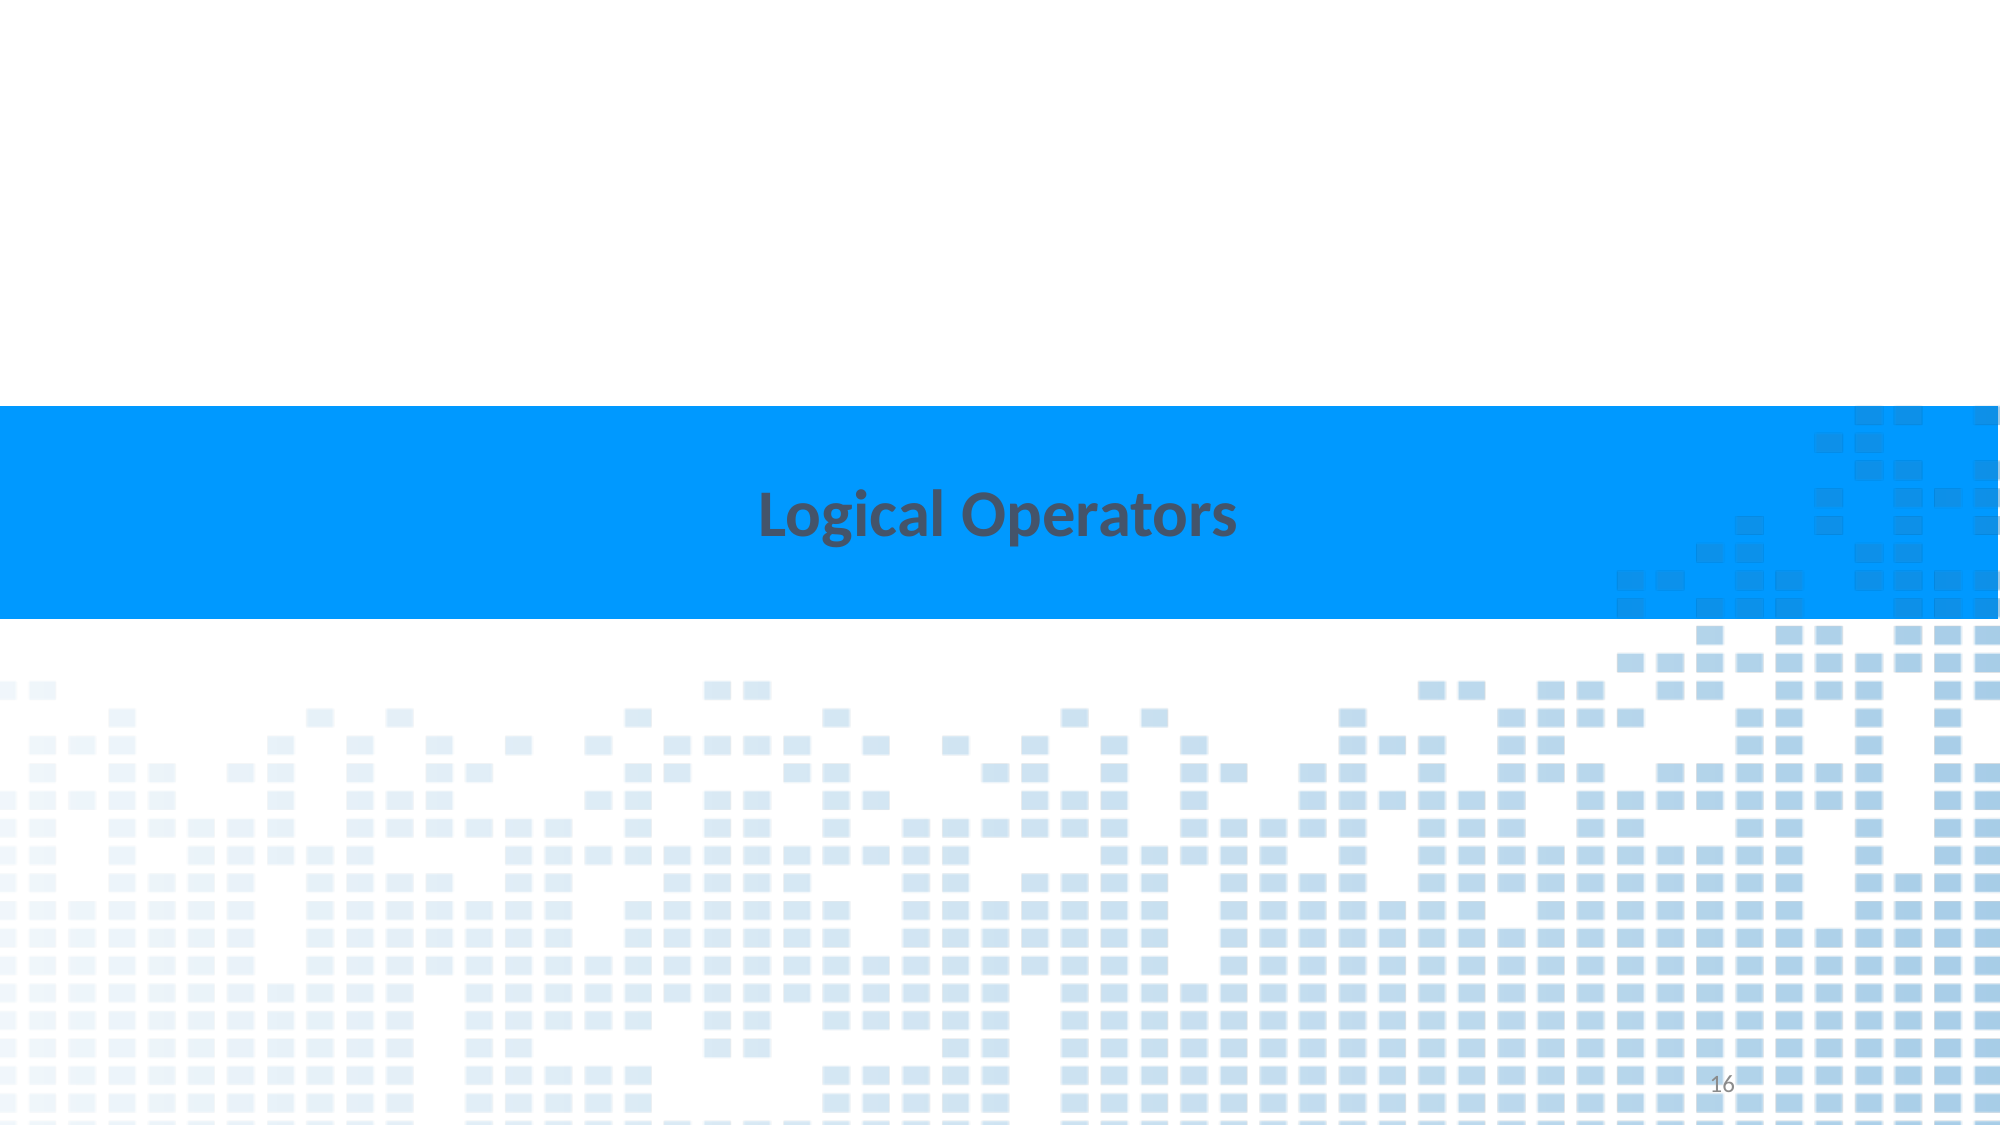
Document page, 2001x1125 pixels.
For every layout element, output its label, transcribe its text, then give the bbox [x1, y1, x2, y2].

picture [0, 225, 2000, 1125]
list Logical Operators [0, 462, 1998, 559]
slide_number 16 [1662, 1064, 1750, 1100]
